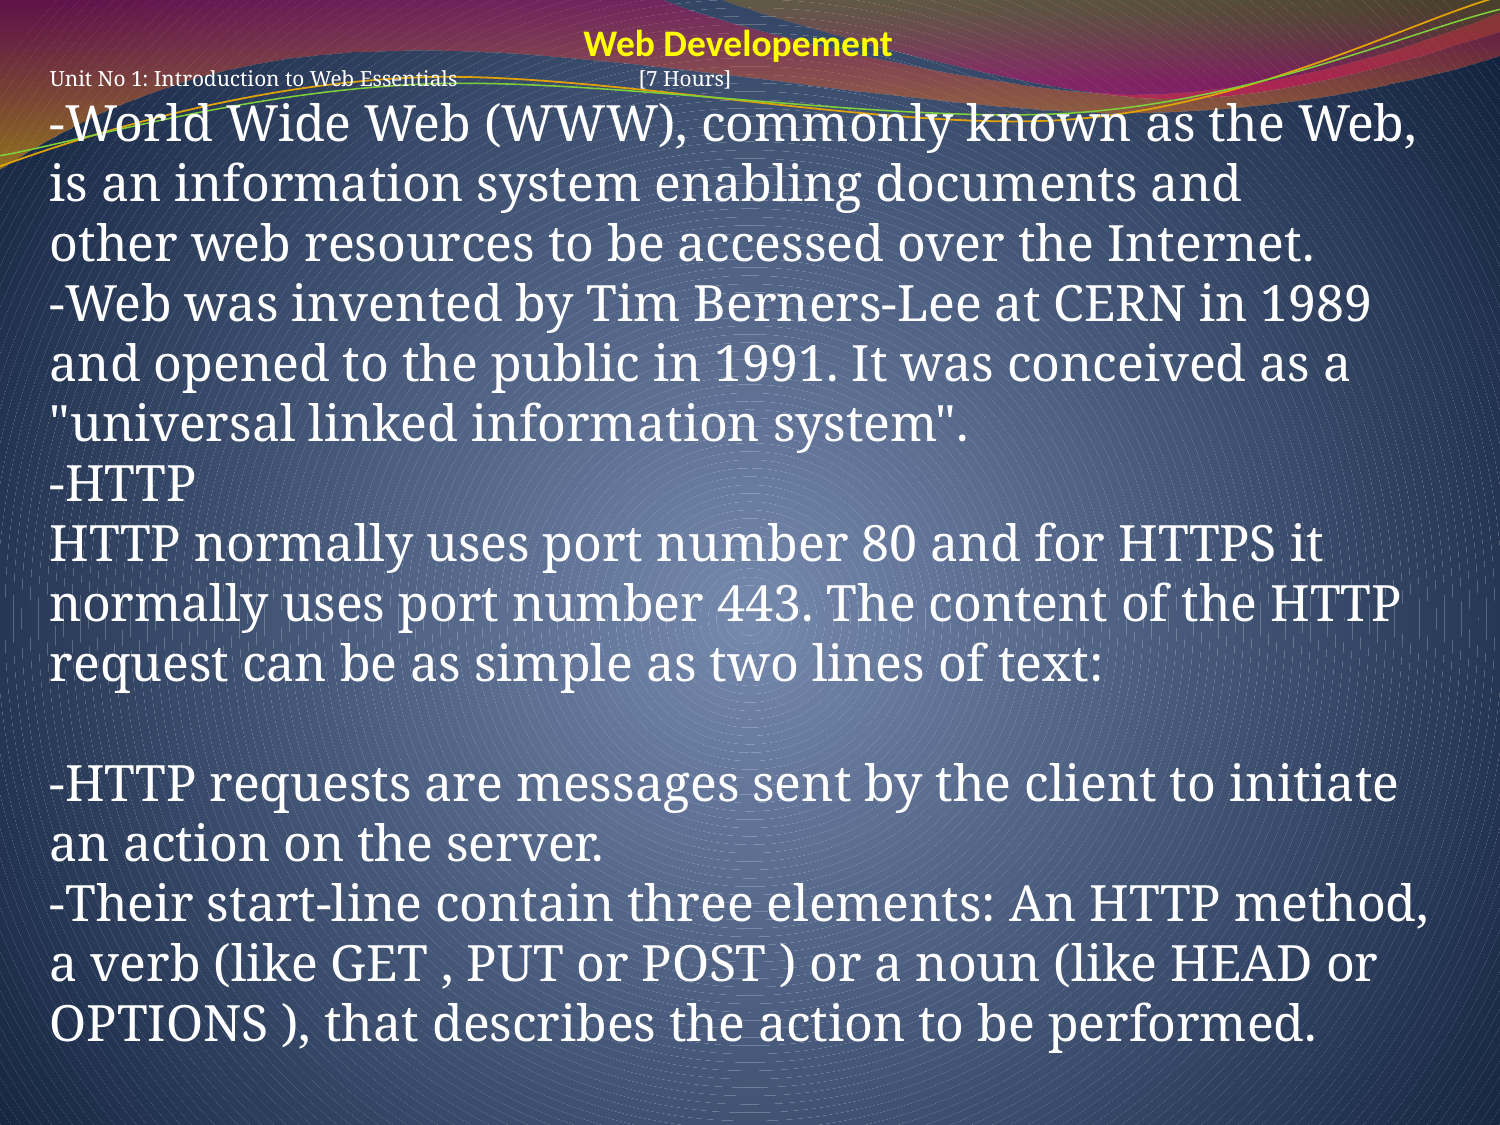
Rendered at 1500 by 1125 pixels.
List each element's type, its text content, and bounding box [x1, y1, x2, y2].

text_box Unit No 1: Introduction to Web Essentials [7 Hours] -World Wide Web (WWW), commonly known as the Web, is an information system enabling documents and other web resources to be accessed over the Internet. -Web was invented by Tim Berners-Lee at CERN in 1989 and opened to the public in 1991. It was conceived as a "universal linked information system". -HTTP HTTP normally uses port number 80 and for HTTPS it normally uses port number 443. The content of the HTTP request can be as simple as two lines of text: -HTTP requests are messages sent by the client to initiate an action on the server. -Their start-line contain three elements: An HTTP method, a verb (like GET , PUT or POST ) or a noun (like HEAD or OPTIONS ), that describes the action to be performed. [35, 58, 1465, 1119]
text_box Web Developement [269, 11, 1207, 58]
